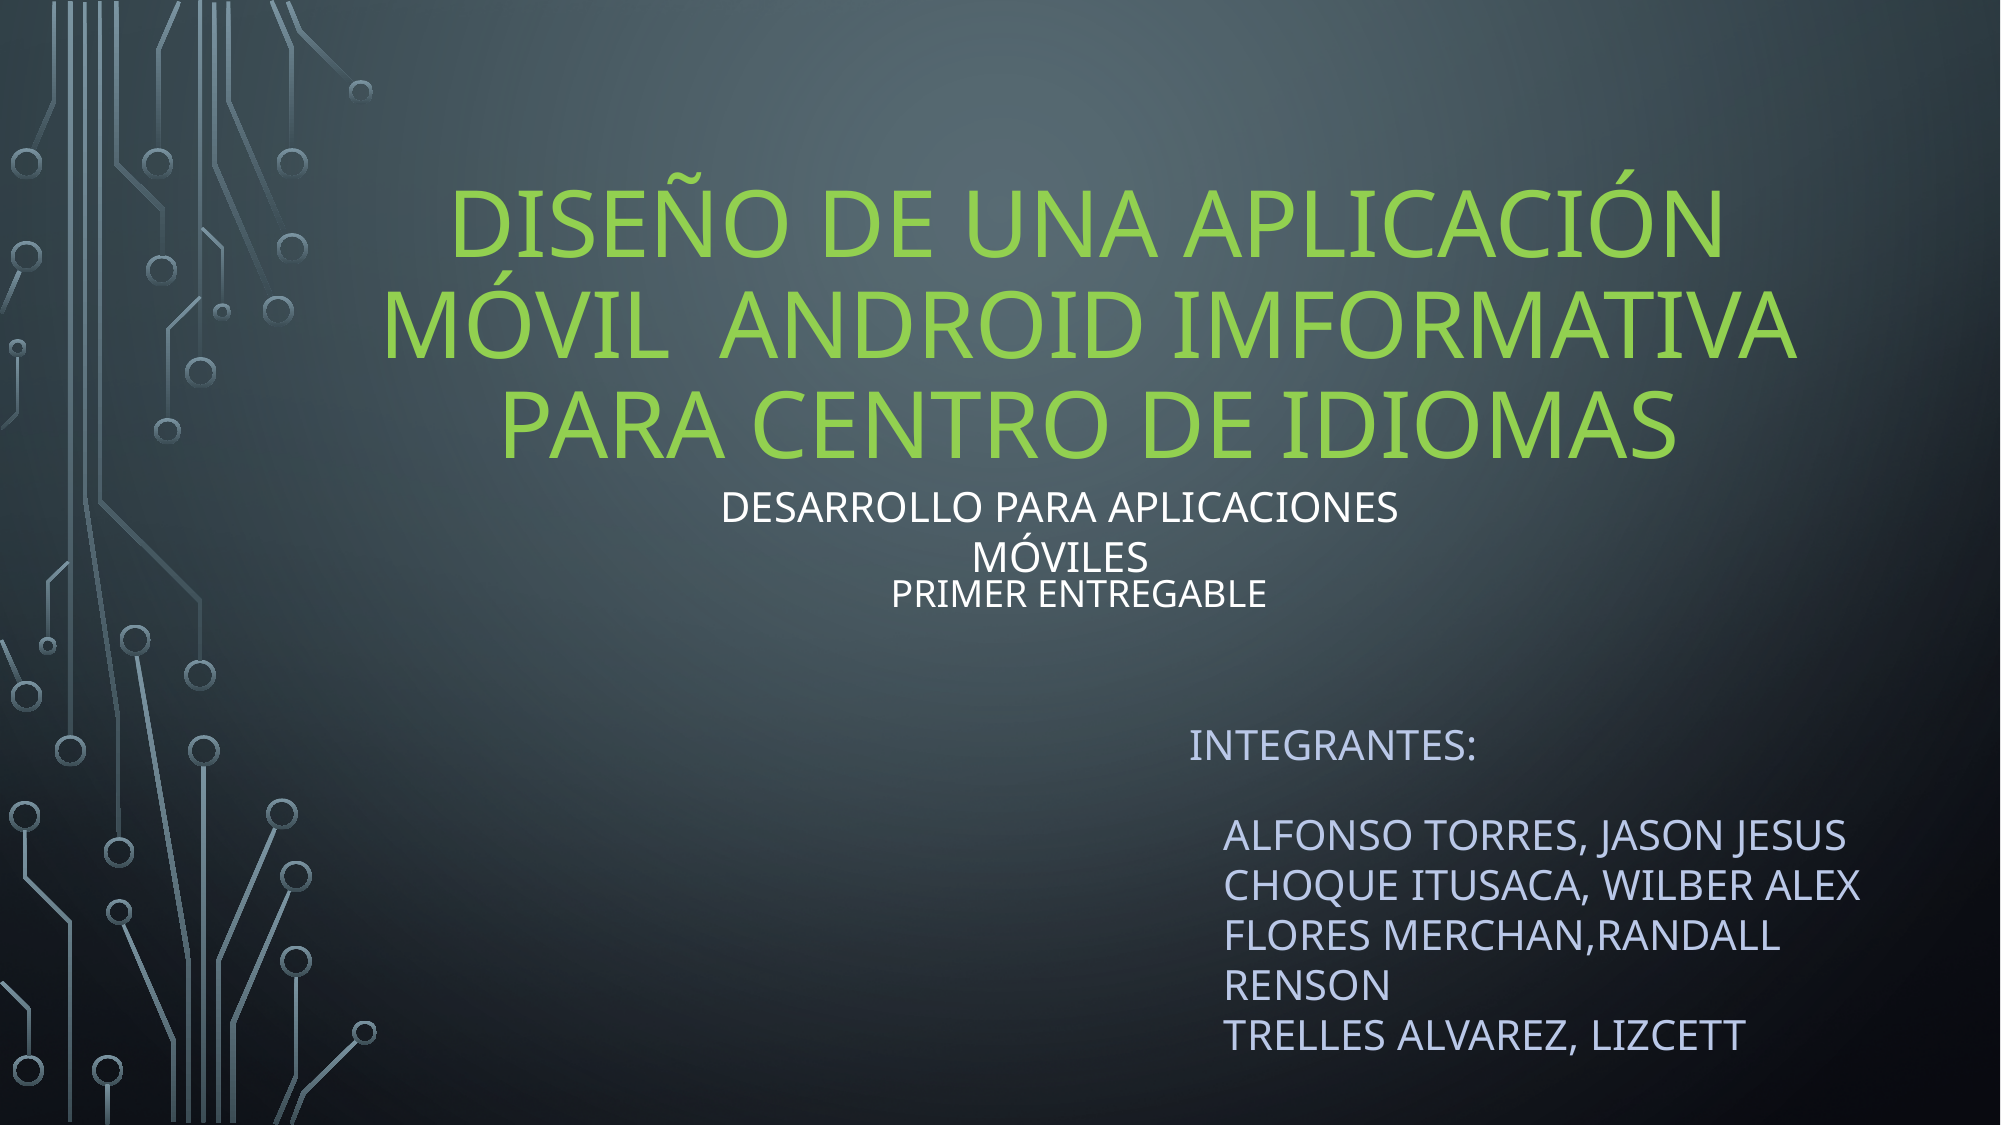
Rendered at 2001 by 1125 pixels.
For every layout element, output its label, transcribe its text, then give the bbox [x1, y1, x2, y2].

text_box DESARROLLO PARA APLICACIONES MÓVILES [633, 473, 1487, 589]
text_box Alfonso torres, jason jesus Choque itusaca, wilber alex FLORES MERCHAN,Randall rENSON Trelles alvarez, lizcett [1208, 800, 1914, 1125]
text_box INTEGRANTES: [907, 711, 1761, 777]
text_box Primer entregable [652, 562, 1506, 623]
title Diseño de una Aplicación móvil android imformativa para centro de idiomas [333, 165, 1845, 487]
